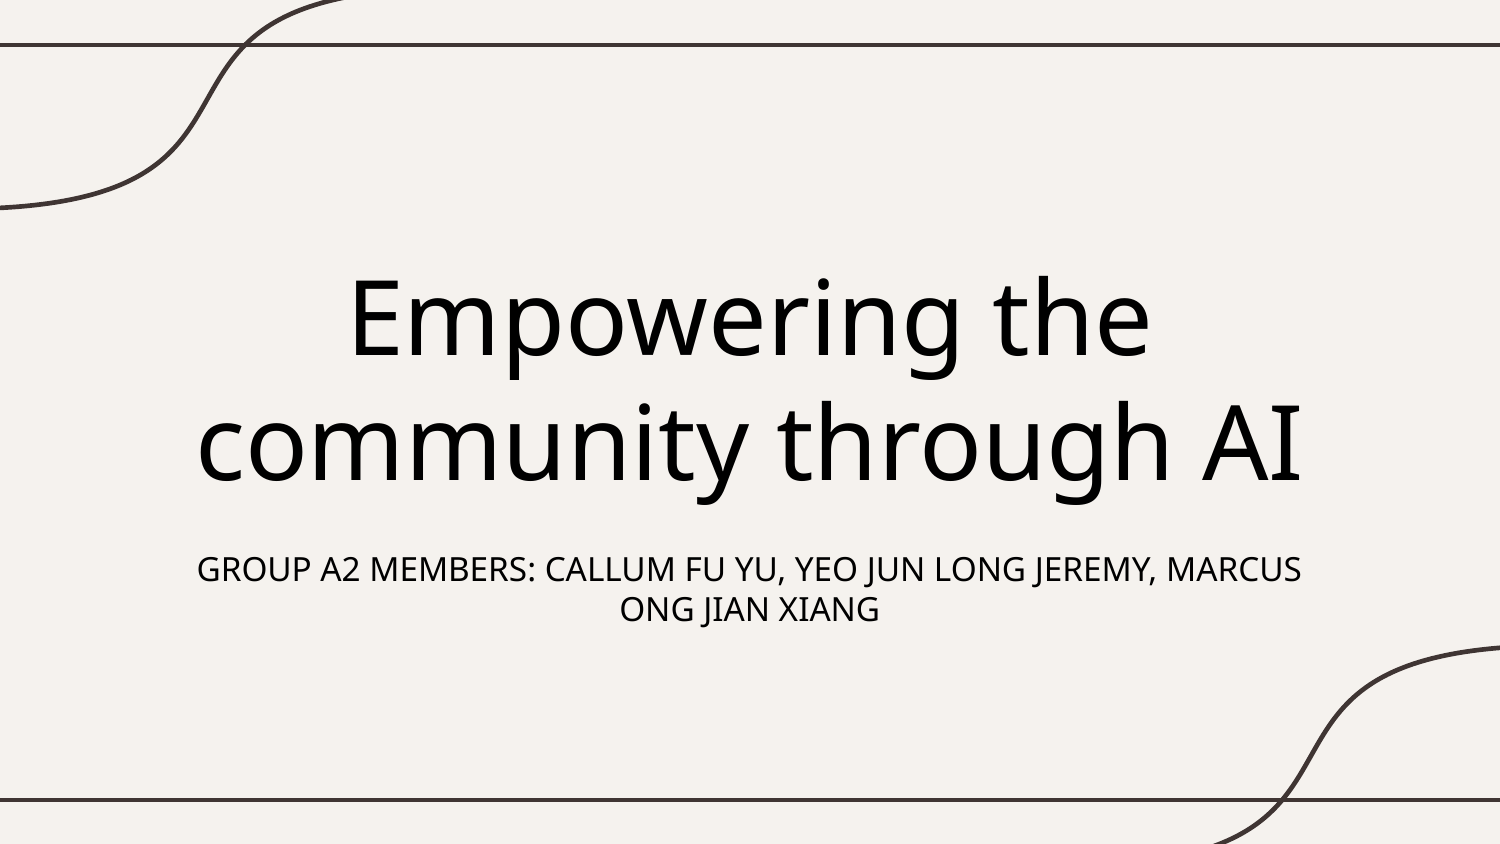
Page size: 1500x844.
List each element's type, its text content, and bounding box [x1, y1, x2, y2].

title Empowering the community through AI [170, 179, 1330, 517]
subtitle GROUP A2 MEMBERS: CALLUM FU YU, YEO JUN LONG JEREMY, MARCUS ONG JIAN XIANG [170, 533, 1330, 606]
